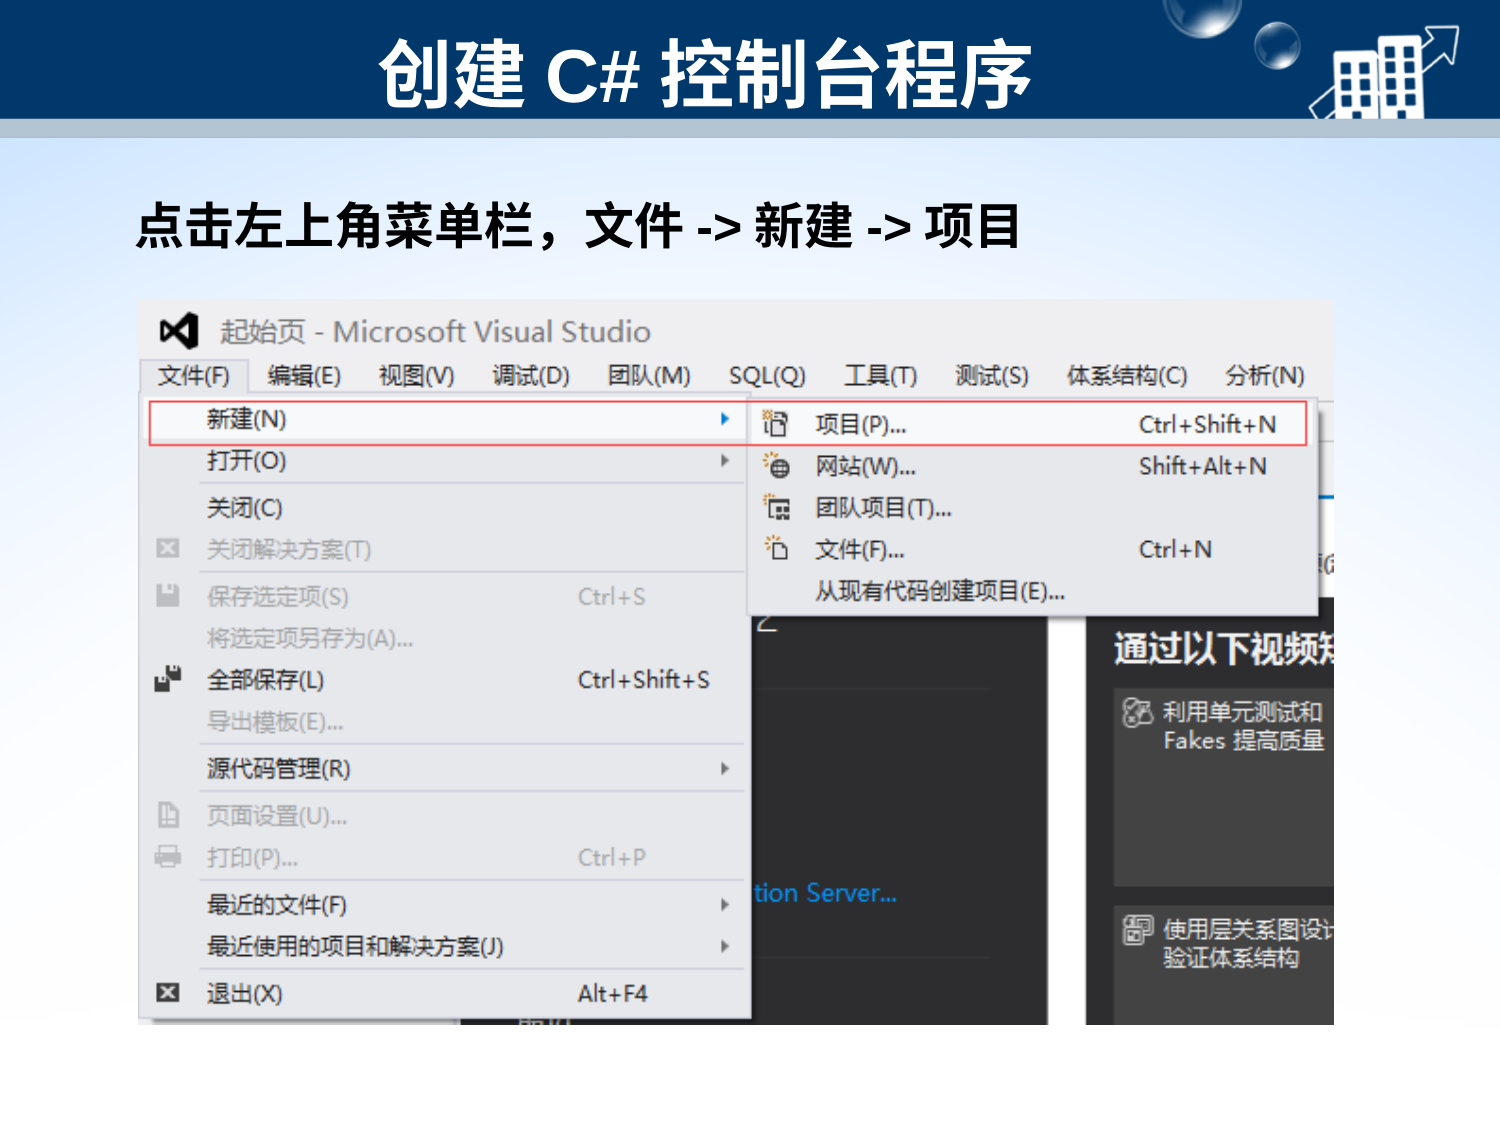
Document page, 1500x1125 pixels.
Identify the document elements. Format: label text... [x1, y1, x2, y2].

text_box 点击左上角菜单栏，文件->新建->项目 [119, 187, 1040, 263]
title 创建C#控制台程序 [75, 45, 1338, 100]
picture [0, 0, 1500, 1125]
